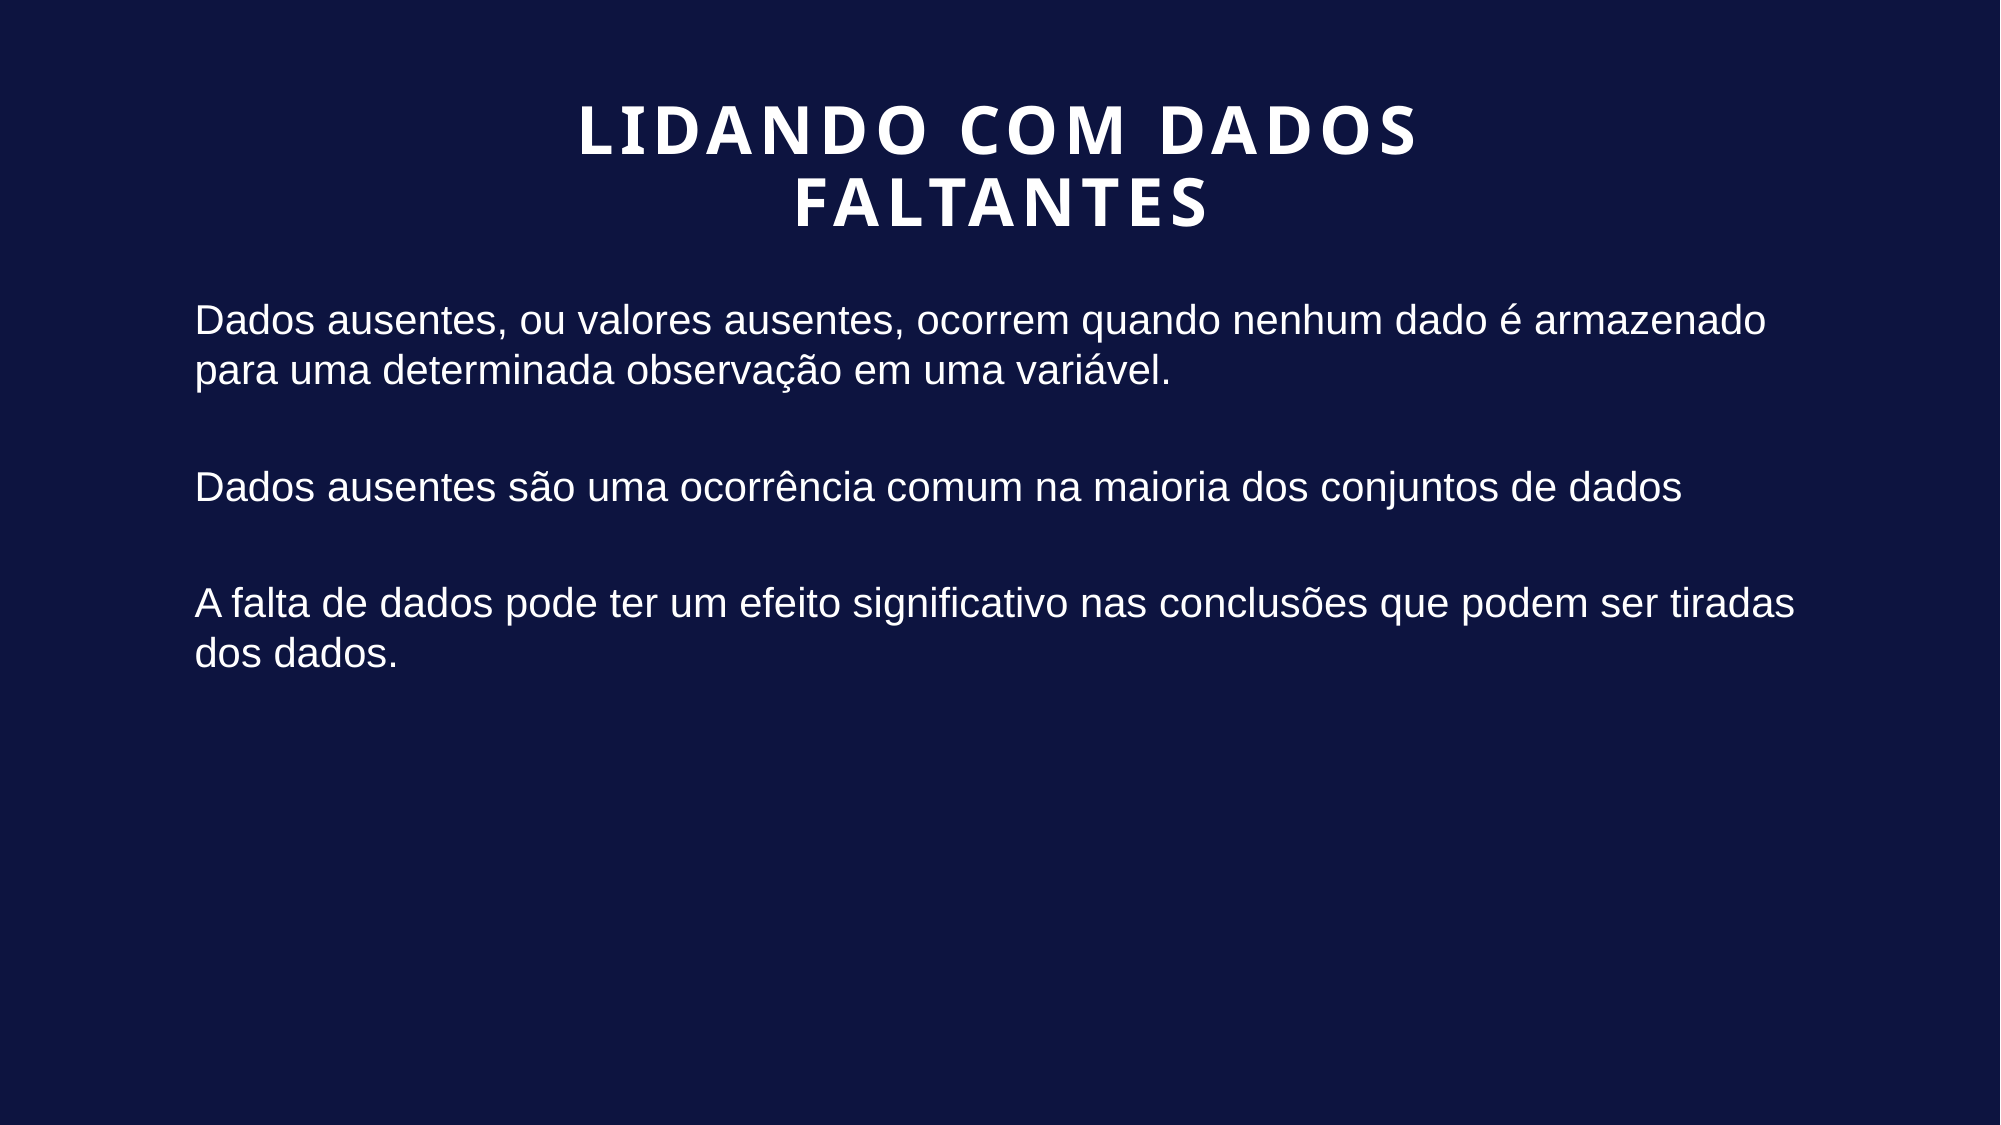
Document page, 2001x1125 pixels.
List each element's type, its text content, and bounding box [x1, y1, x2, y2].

text_box Dados ausentes, ou valores ausentes, ocorrem quando nenhum dado é armazenado para uma determinada observação em uma variável. Dados ausentes são uma ocorrência comum na maioria dos conjuntos de dados A falta de dados pode ter um efeito significativo nas conclusões que podem ser tiradas dos dados. [179, 285, 1821, 824]
text_box LIDANDO COM DADOS FALTANTES [421, 127, 1579, 210]
